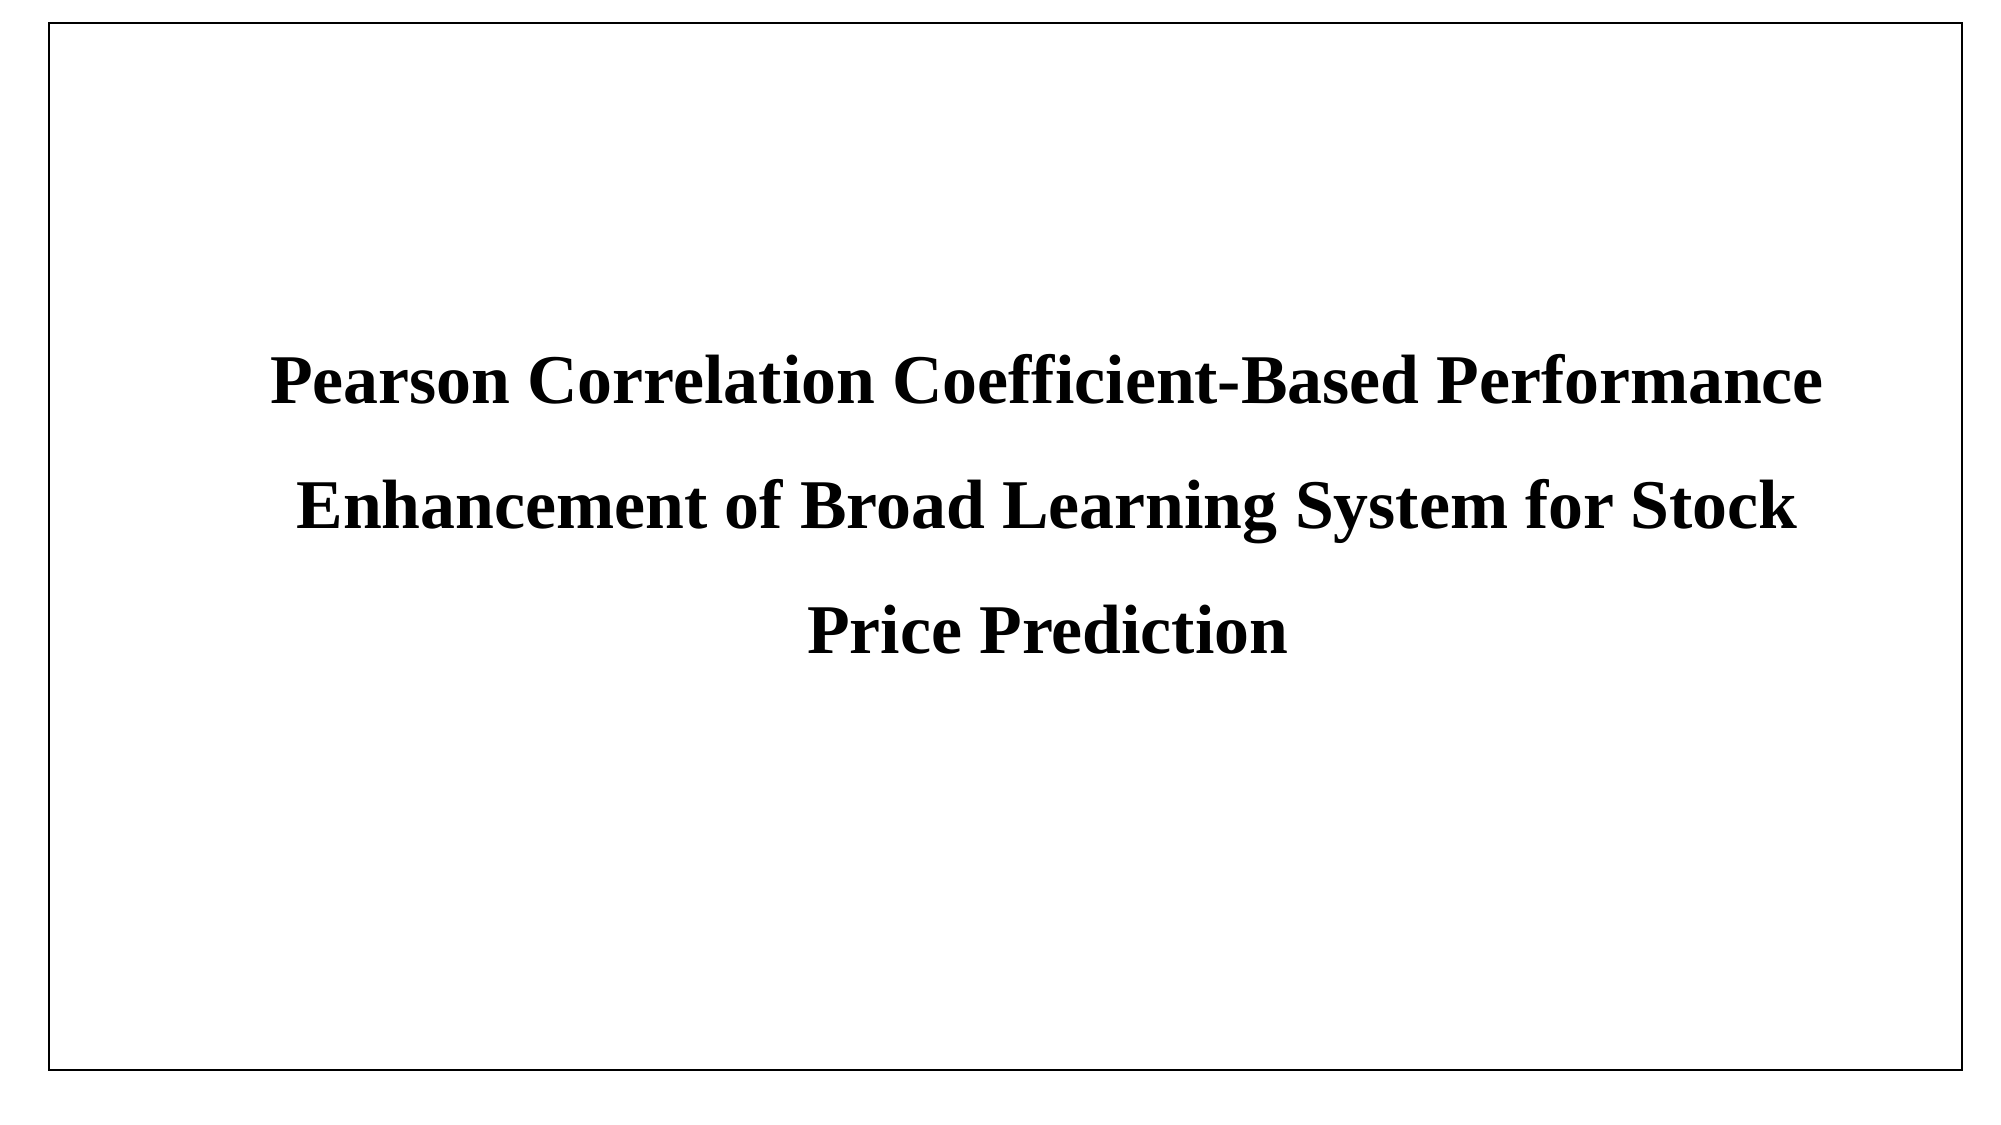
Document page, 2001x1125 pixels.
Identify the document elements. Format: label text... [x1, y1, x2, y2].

text_box [48, 22, 1963, 1071]
title Pearson Correlation Coefficient-Based Performance Enhancement of Broad Learning System for Stock Price Prediction [206, 283, 1890, 676]
